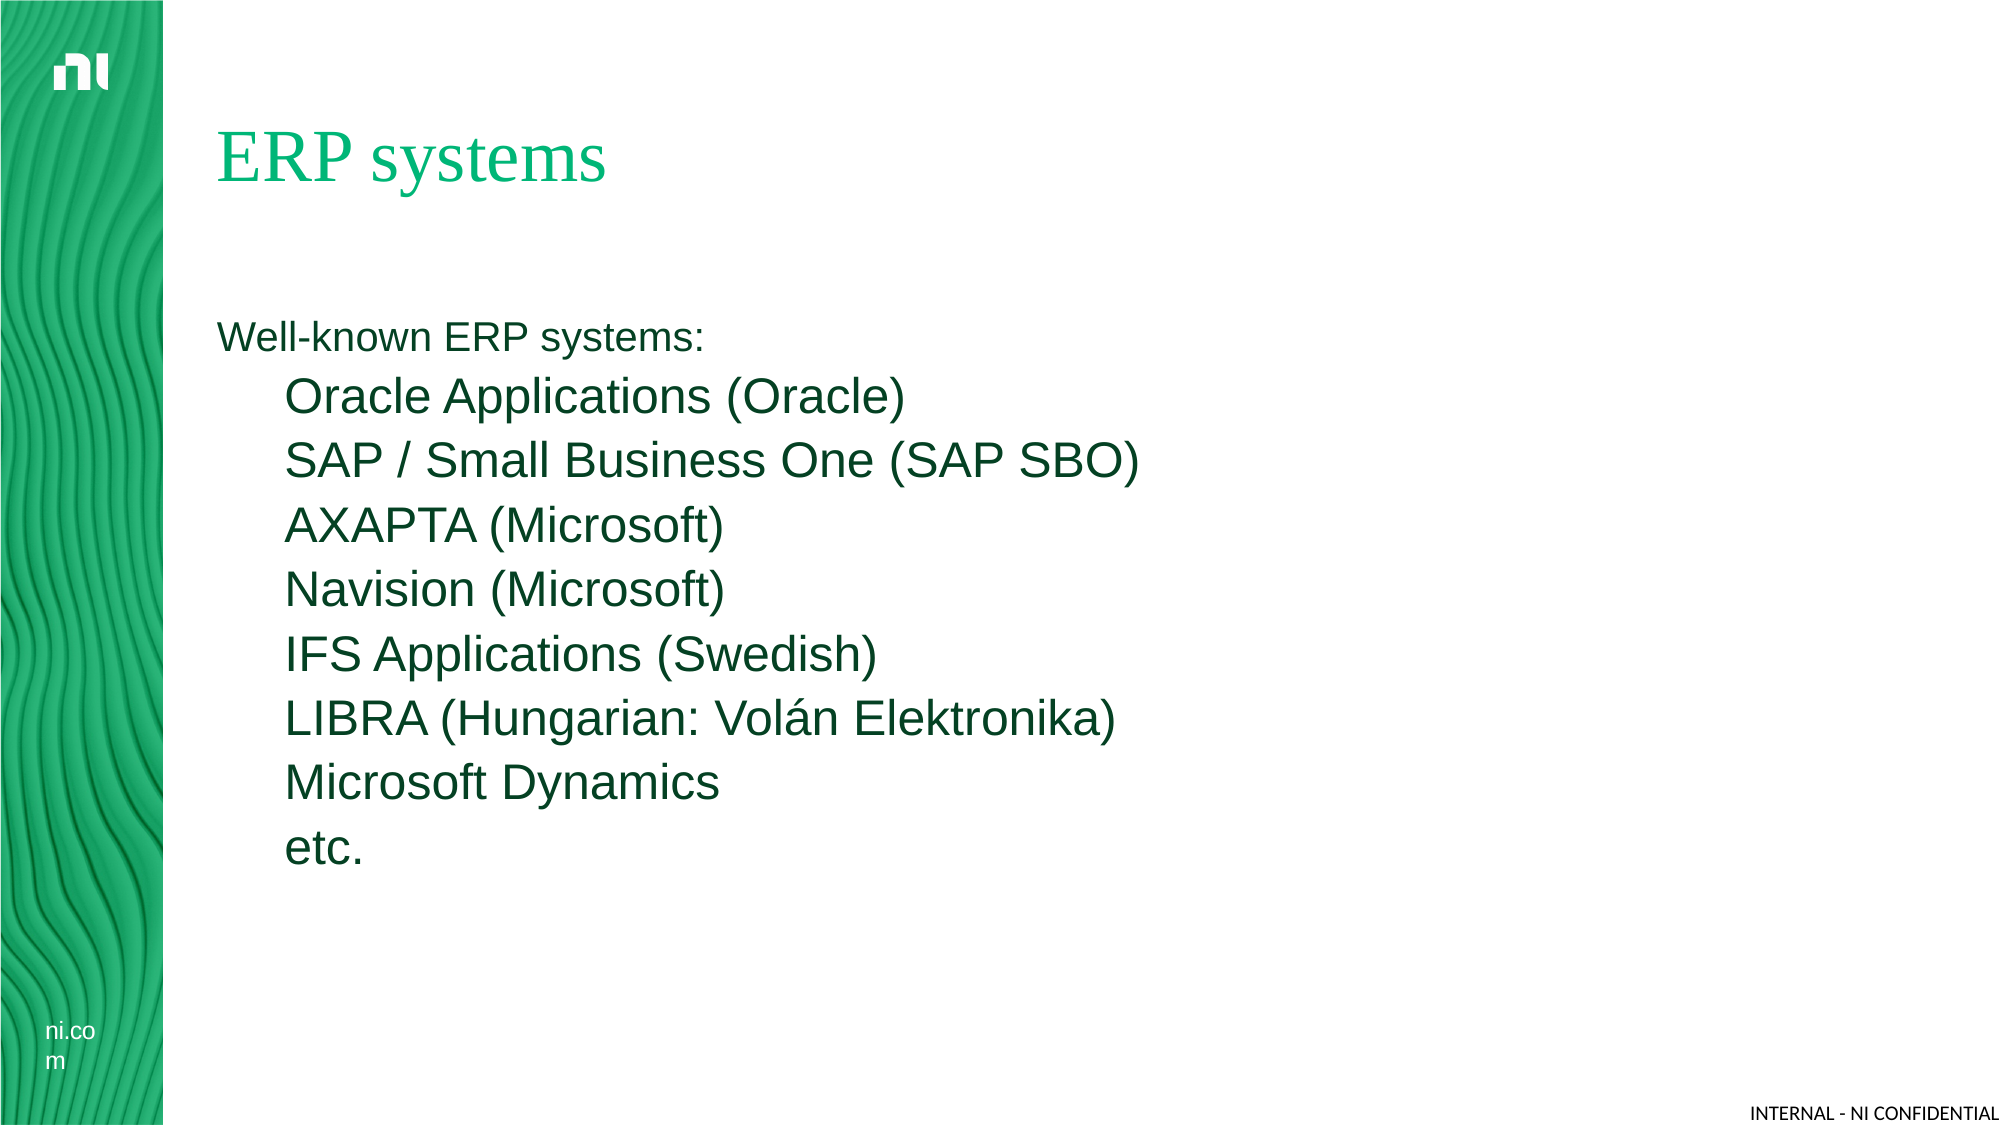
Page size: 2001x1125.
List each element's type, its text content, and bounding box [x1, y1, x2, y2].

list Well-known ERP systems: Oracle Applications (Oracle) SAP / Small Business One (SAP SBO) AXAPTA (Microsoft) Navision (Microsoft) IFS Applications (Swedish) LIBRA (Hungarian: Volán Elektronika) Microsoft Dynamics etc. [216, 307, 1947, 1072]
title ERP systems [216, 109, 1736, 207]
picture [1, 2, 163, 1124]
